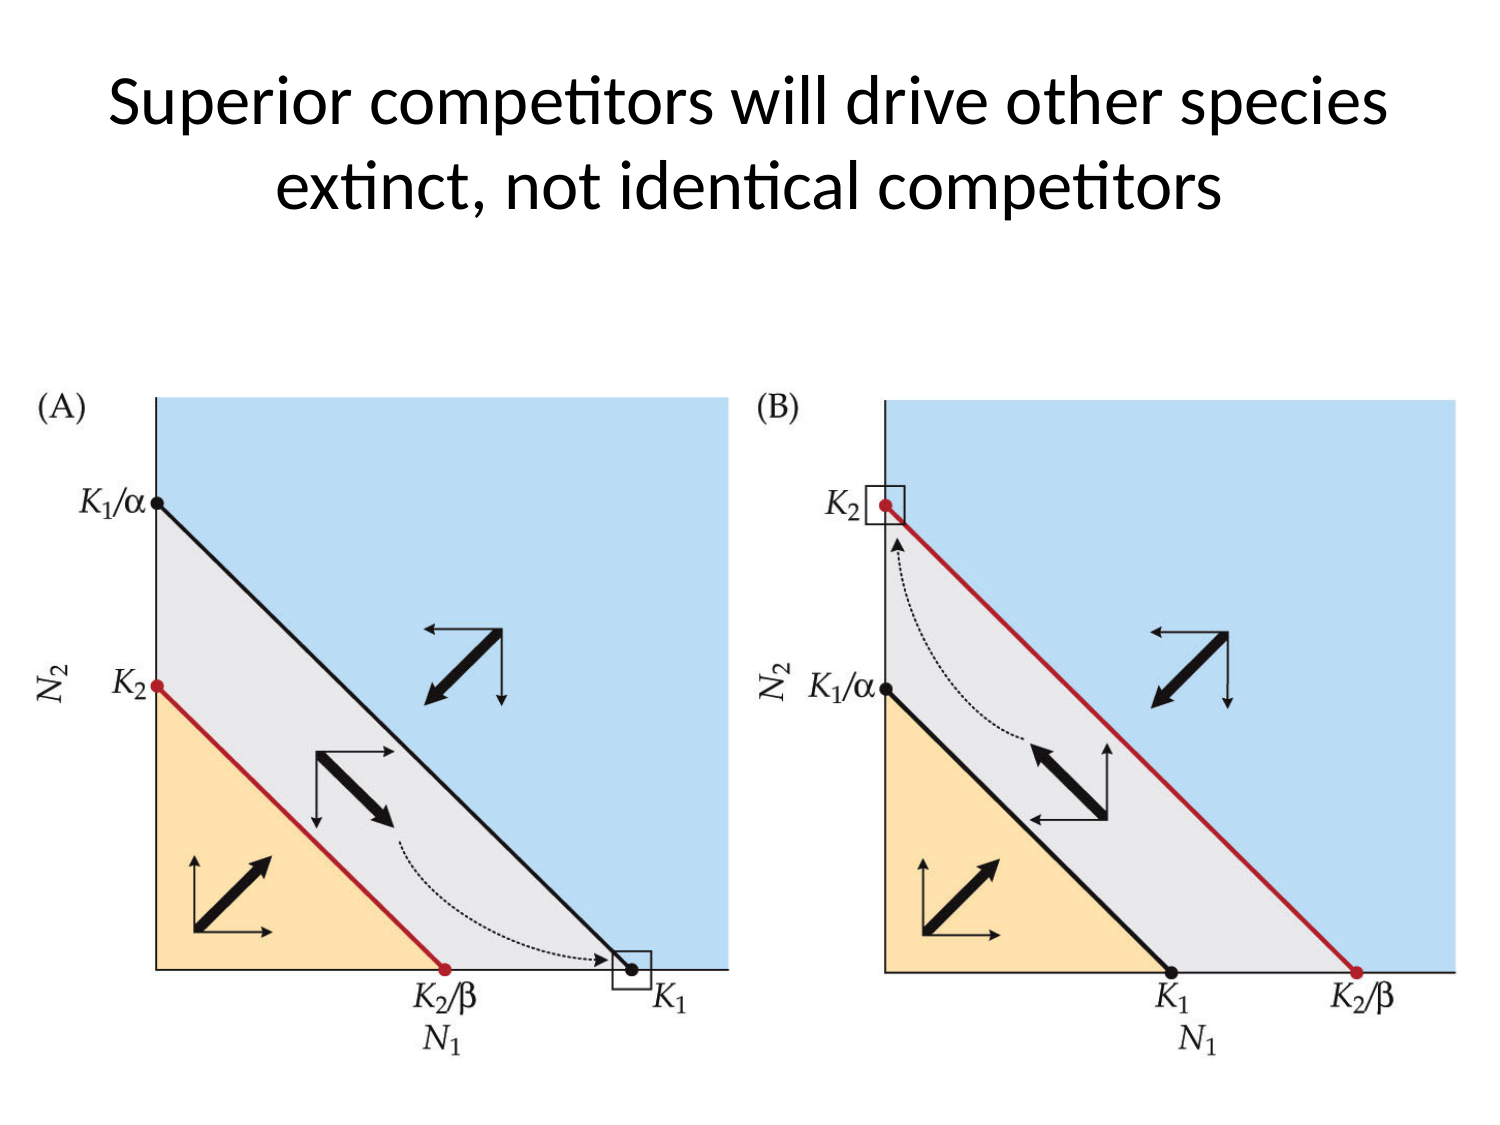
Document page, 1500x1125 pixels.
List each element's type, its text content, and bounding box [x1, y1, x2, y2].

title Superior competitors will drive other species extinct, not identical competitors [75, 45, 1425, 233]
picture [26, 383, 1474, 1068]
